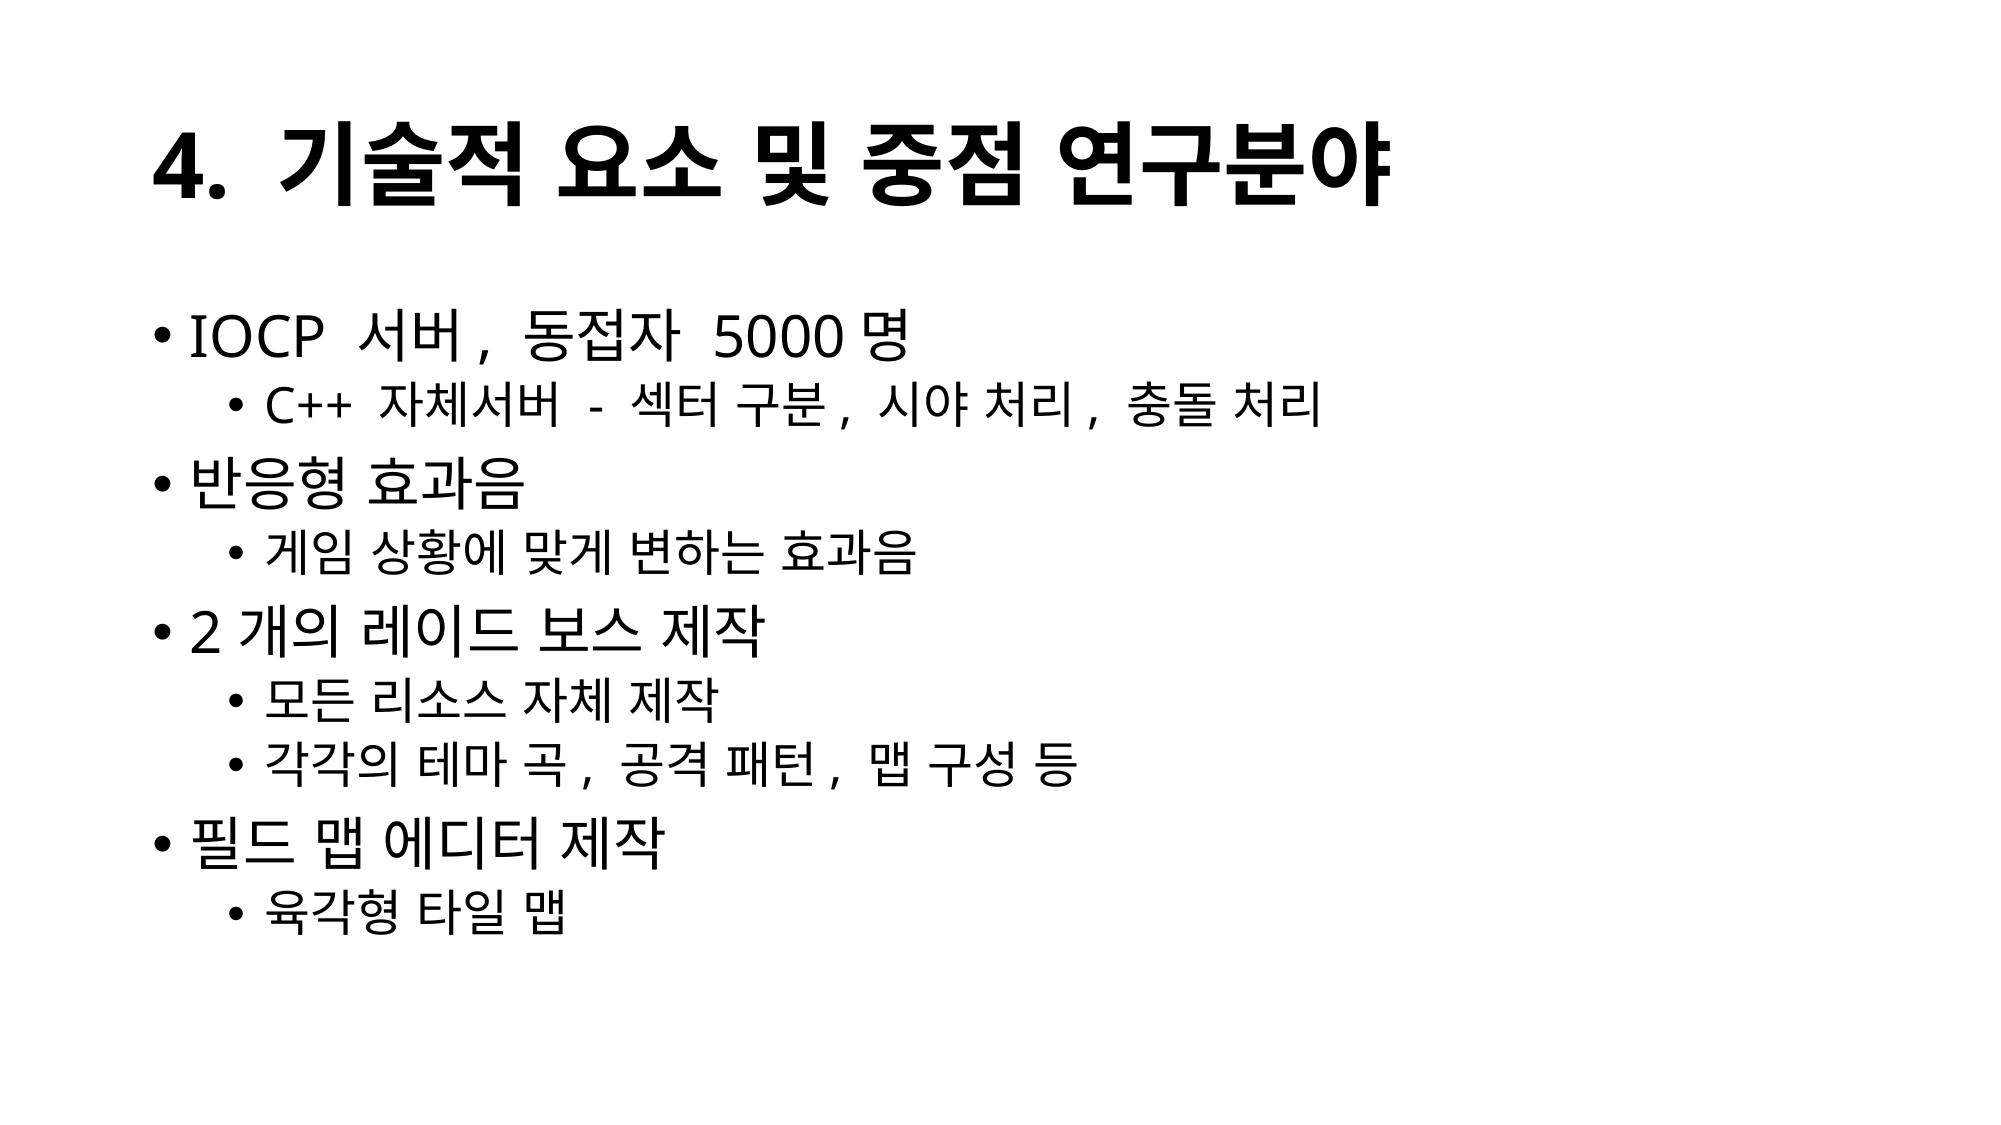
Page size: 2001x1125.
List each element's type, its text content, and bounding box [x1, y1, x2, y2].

list IOCP 서버, 동접자 5000명 C++ 자체서버 - 섹터 구분, 시야 처리, 충돌 처리 반응형 효과음 게임 상황에 맞게 변하는 효과음 2개의 레이드 보스 제작 모든 리소스 자체 제작 각각의 테마 곡, 공격 패턴, 맵 구성 등 필드 맵 에디터 제작 육각형 타일 맵 [137, 299, 1863, 1014]
title 4. 기술적 요소 및 중점 연구분야 [137, 59, 1863, 278]
